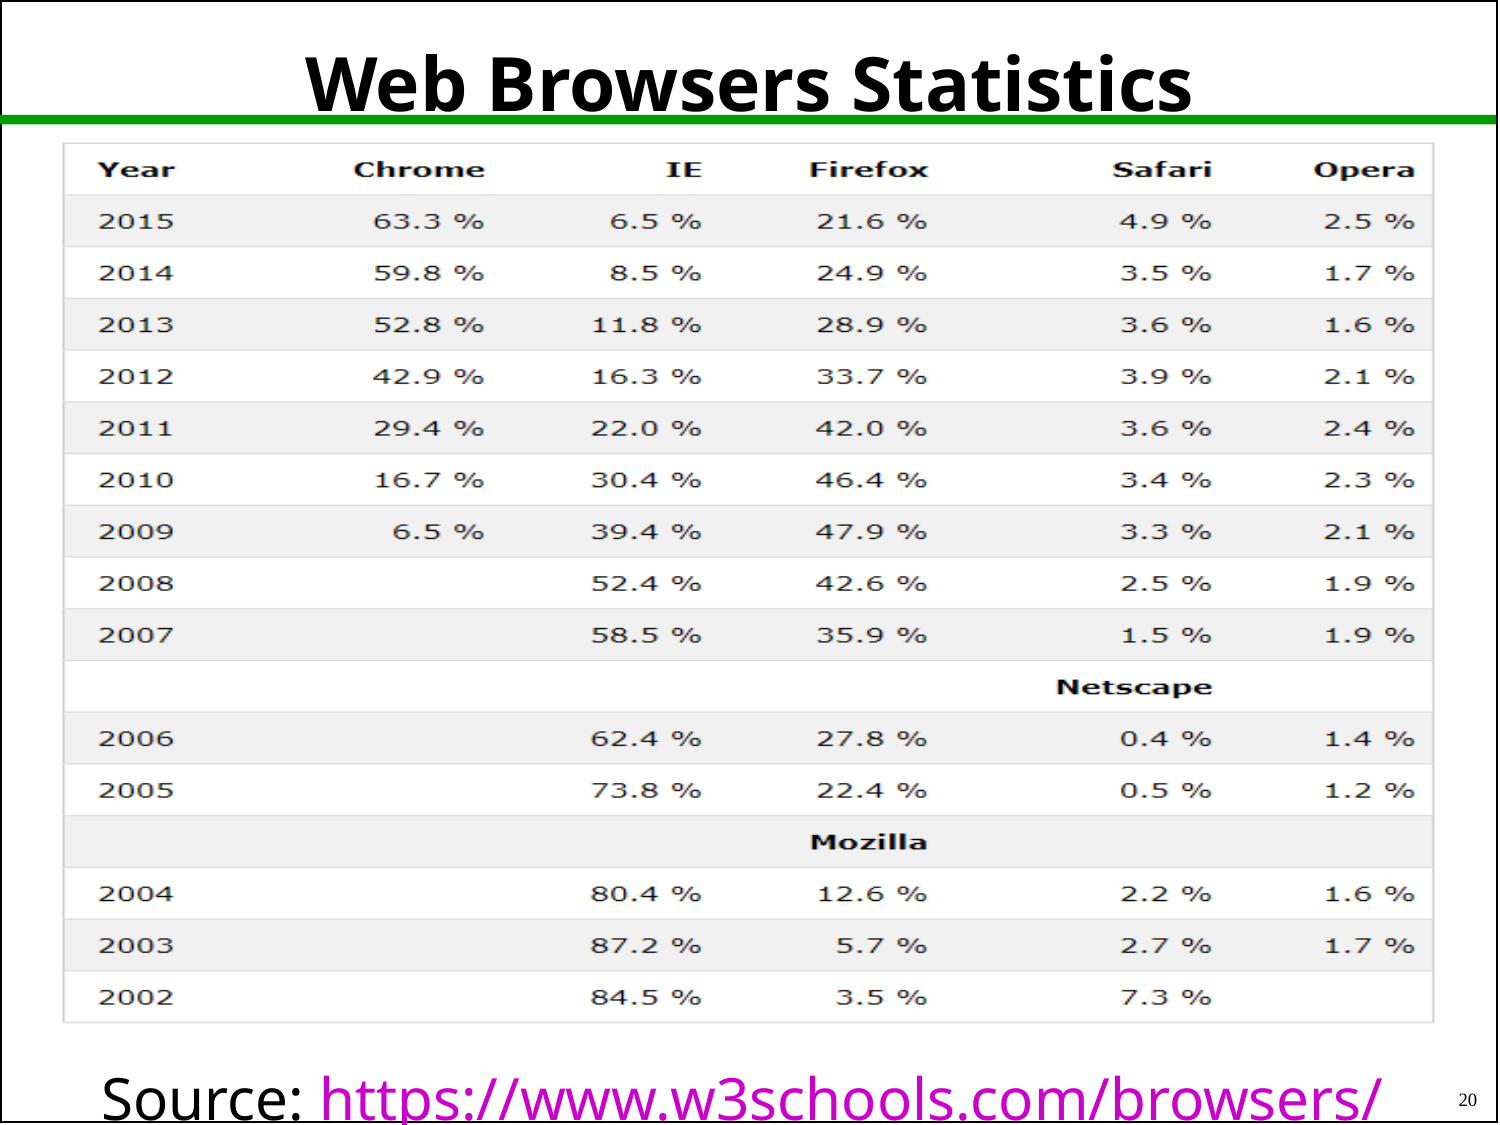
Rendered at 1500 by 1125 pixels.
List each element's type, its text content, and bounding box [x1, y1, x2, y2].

picture [57, 136, 1443, 1030]
list Source: https://www.w3schools.com/browsers/ [7, 155, 1493, 1068]
title Web Browsers Statistics [7, 15, 1493, 155]
slide_number 20 [1179, 1074, 1493, 1119]
